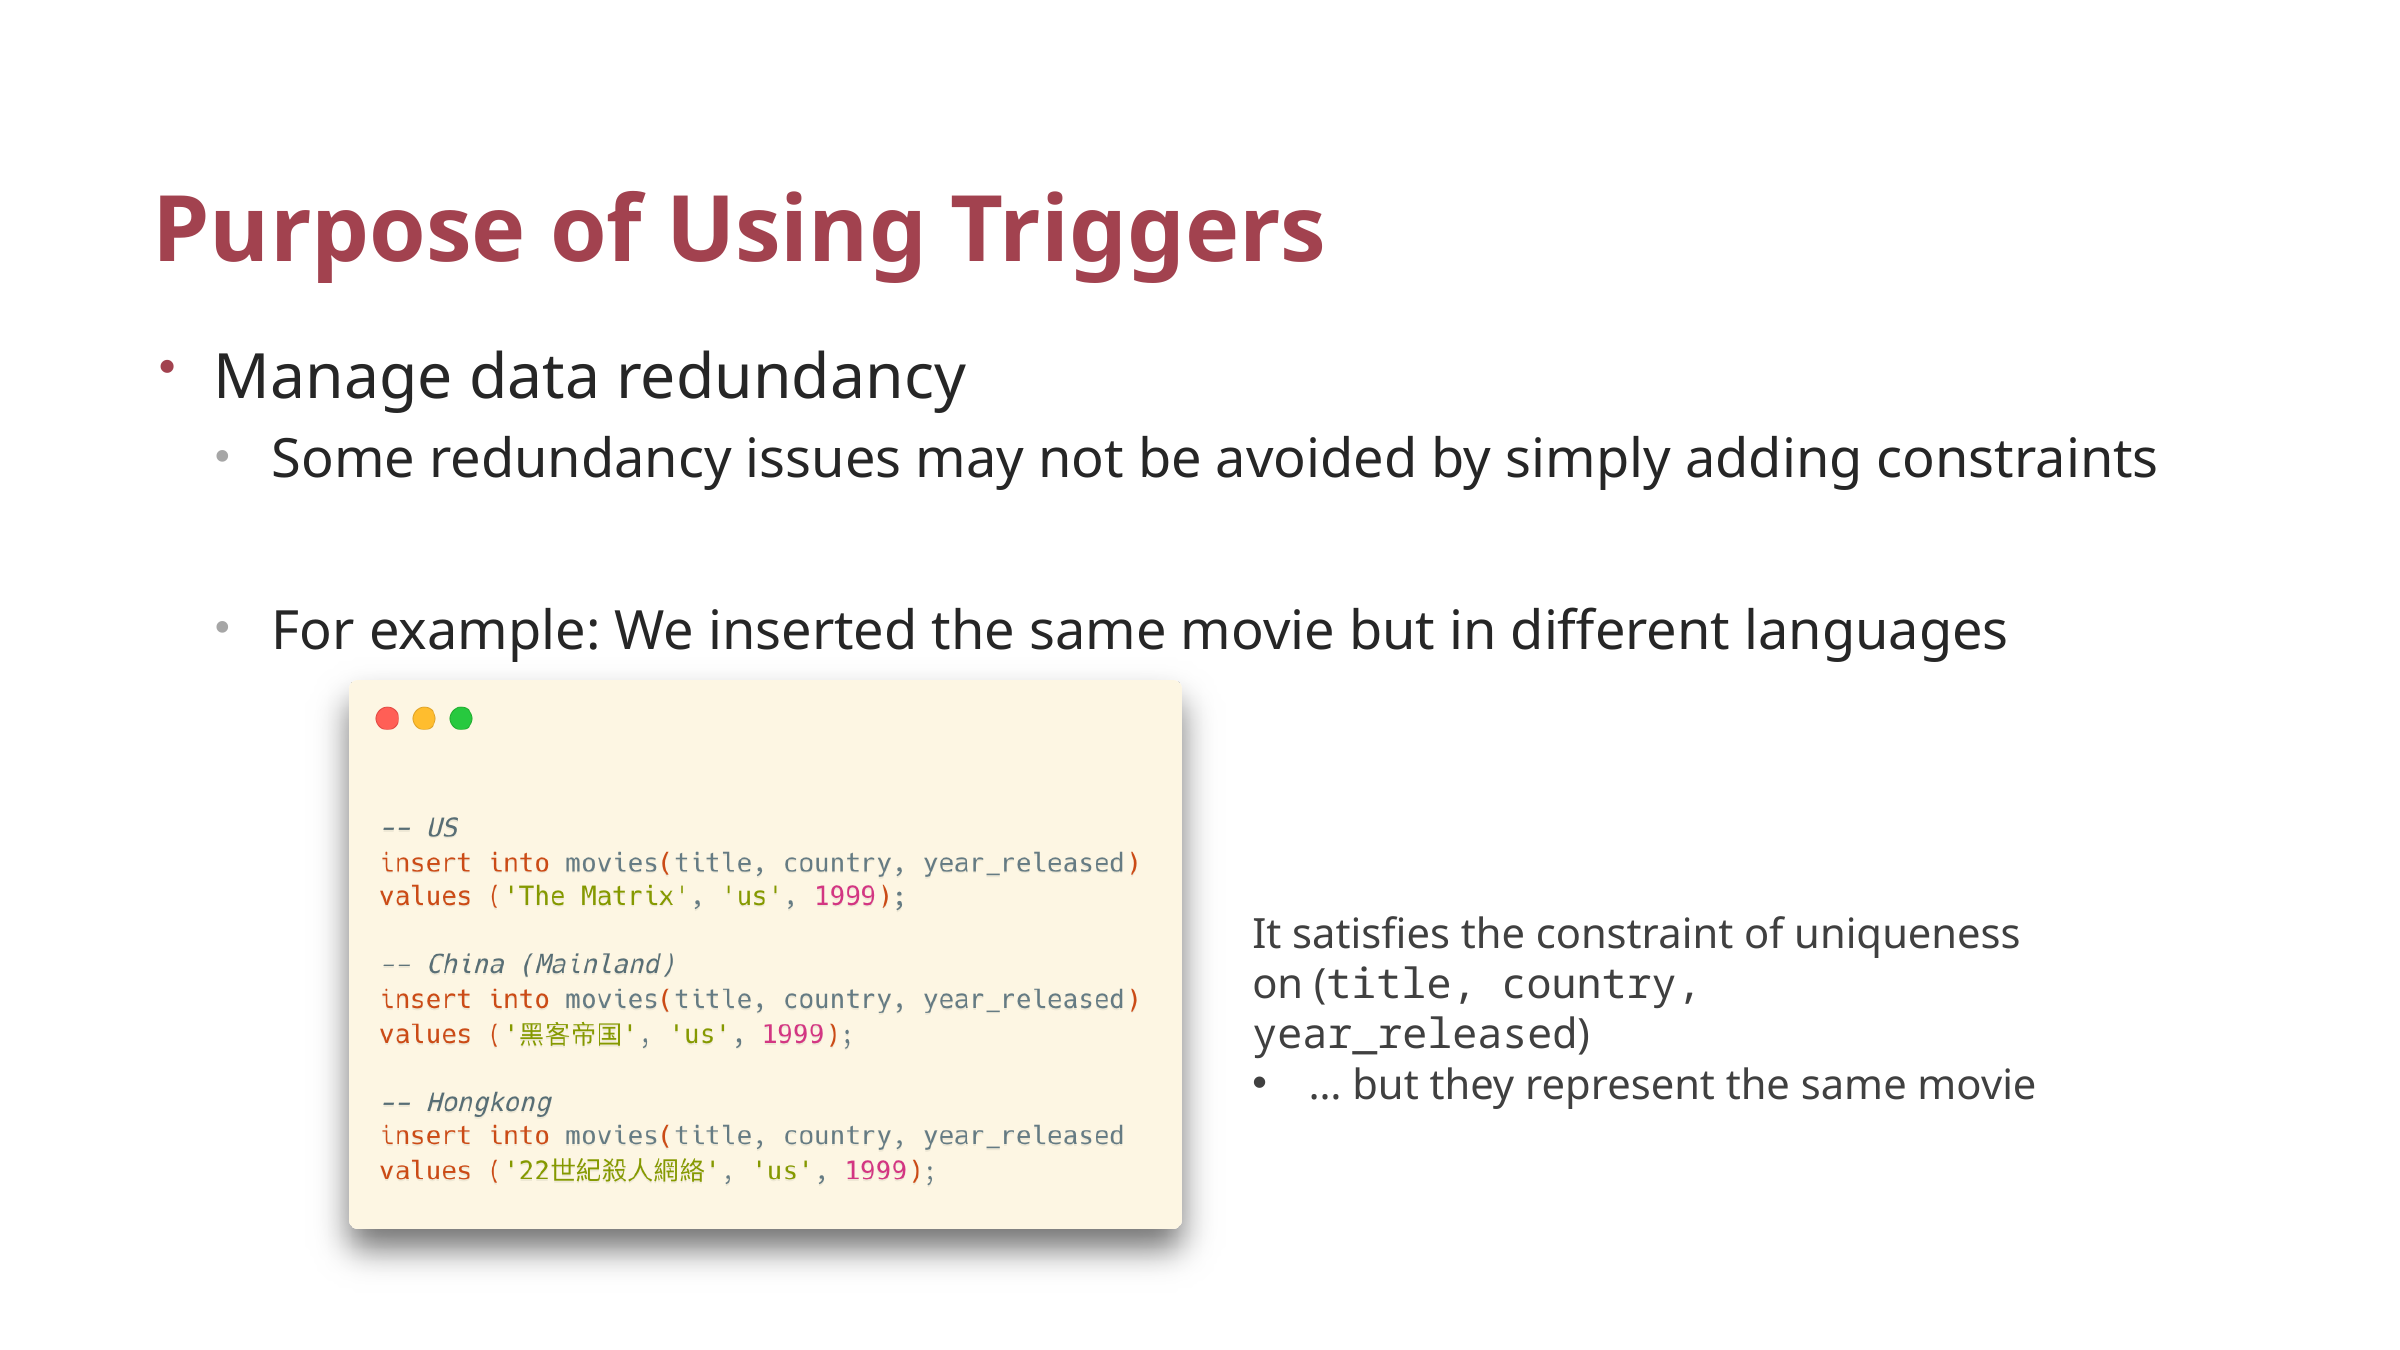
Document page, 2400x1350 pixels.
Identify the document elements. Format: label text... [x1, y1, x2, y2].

title Purpose of Using Triggers [137, 54, 2263, 288]
picture [292, 612, 1238, 1297]
list Manage data redundancy Some redundancy issues may not be avoided by simply adding constraints For example: We inserted the same movie but in different languages [137, 324, 2263, 1200]
text_box It satisfies the constraint of uniqueness on (title, country, year_released) … but they represent the same movie [1242, 899, 2068, 1115]
